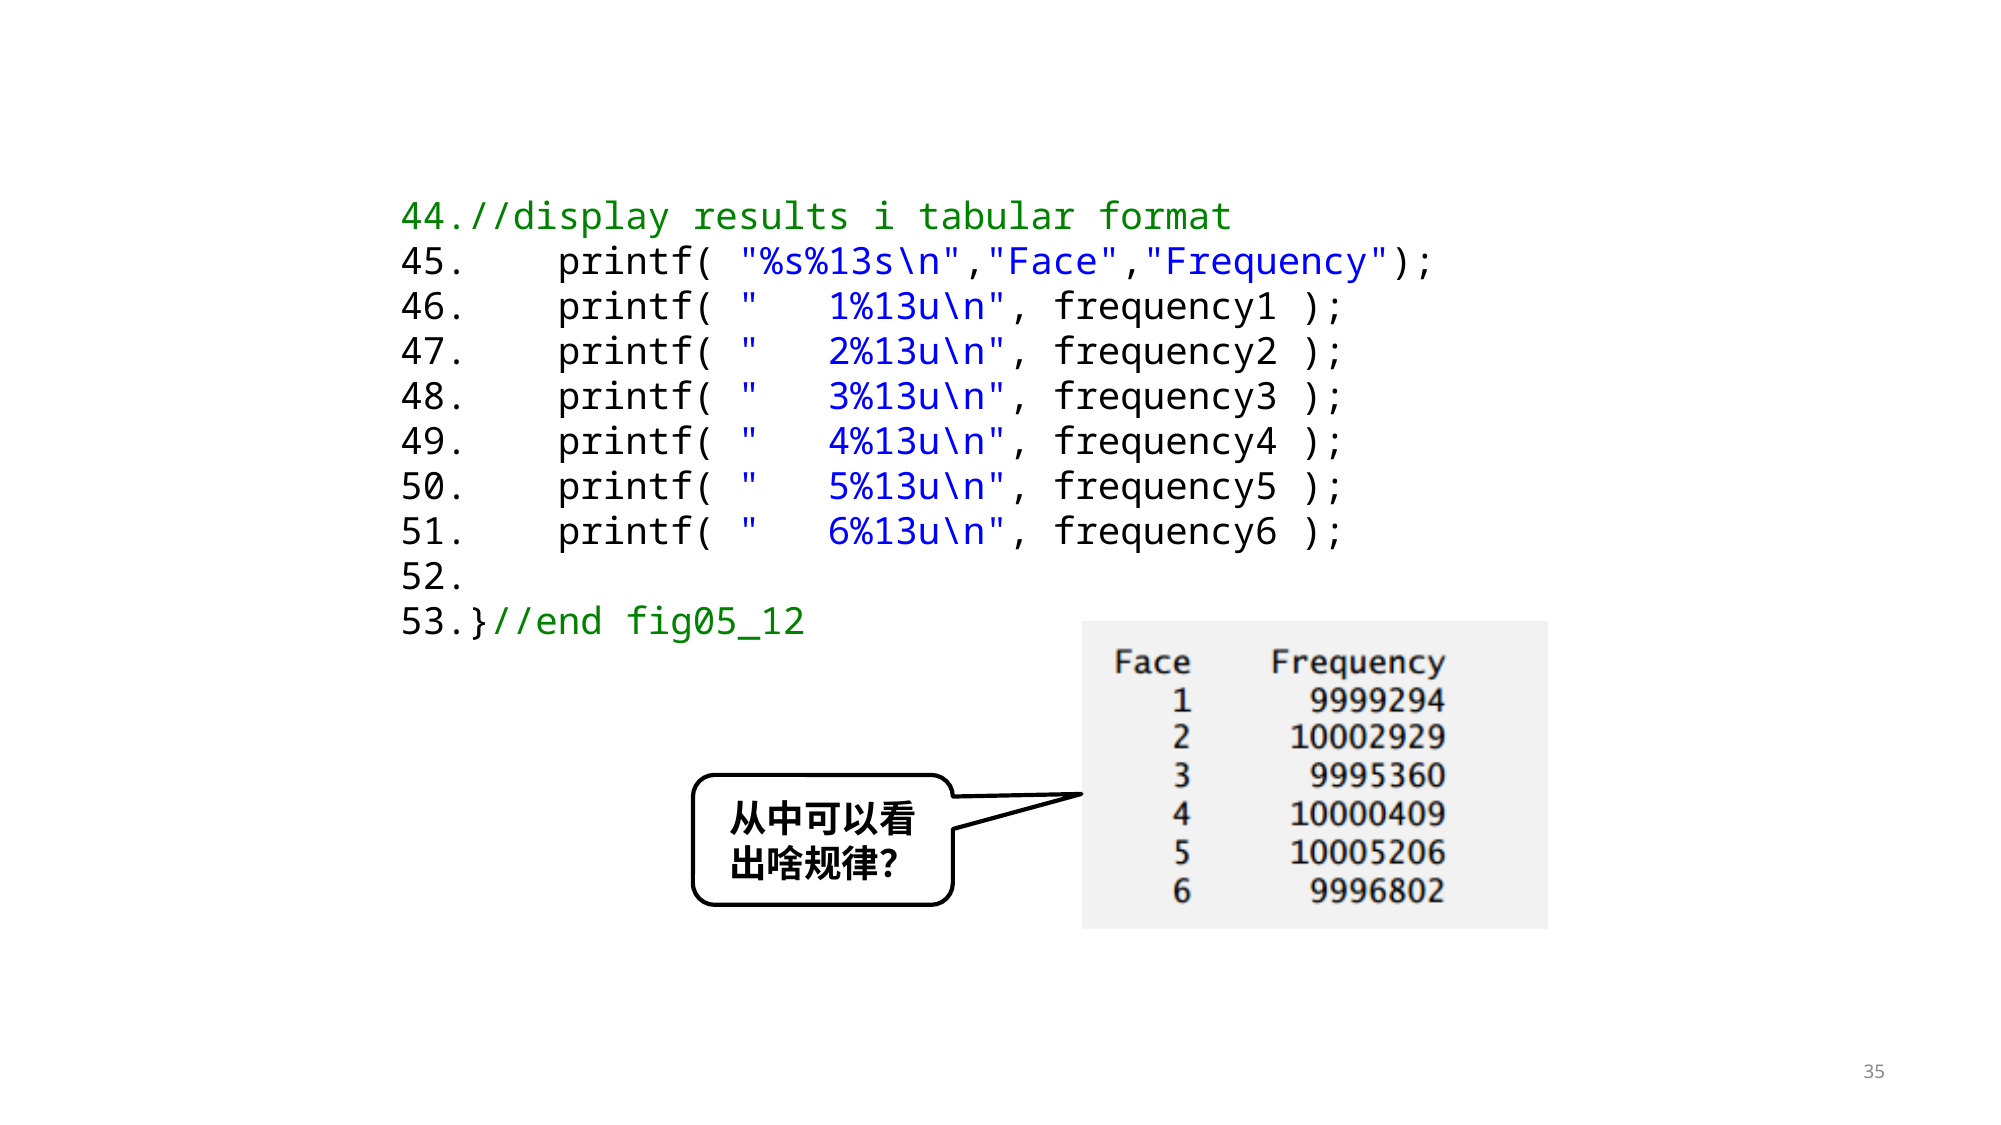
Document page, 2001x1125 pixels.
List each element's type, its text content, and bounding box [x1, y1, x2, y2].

text_box //display results i tabular format printf( "%s%13s\n","Face","Frequency"); printf( " 1%13u\n", frequency1 ); printf( " 2%13u\n", frequency2 ); printf( " 3%13u\n", frequency3 ); printf( " 4%13u\n", frequency4 ); printf( " 5%13u\n", frequency5 ); printf( " 6%13u\n", frequency6 ); }//end fig05_12 [385, 184, 1567, 650]
text_box 从中可以看出啥规律？ [690, 772, 1077, 907]
slide_number 35 [1433, 1042, 1900, 1103]
picture [1082, 621, 1548, 929]
